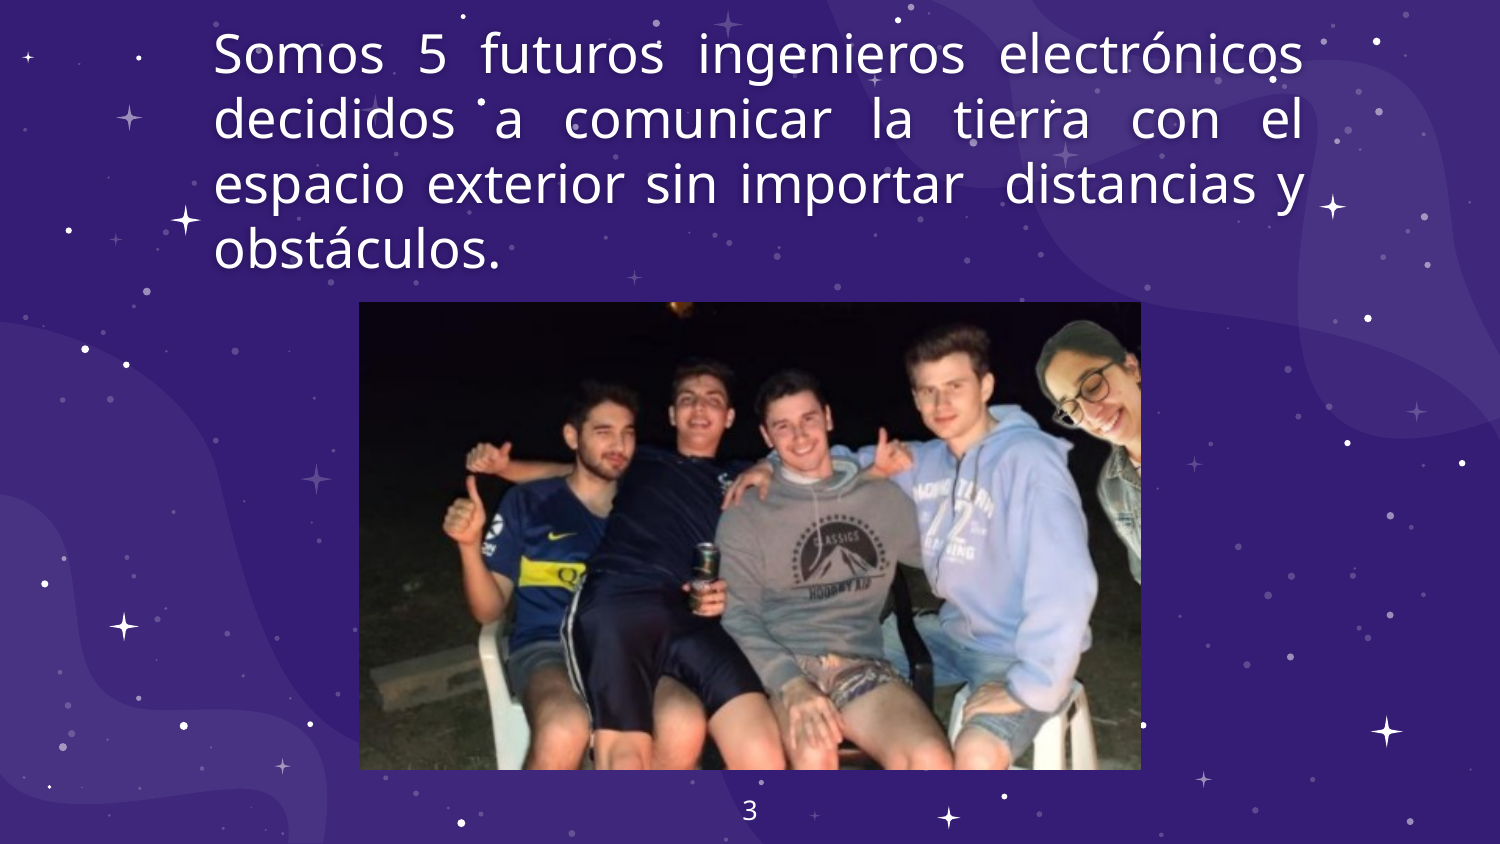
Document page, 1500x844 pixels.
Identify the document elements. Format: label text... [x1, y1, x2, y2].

title Somos 5 futuros ingenieros electrónicos decididos a comunicar la tierra con el espacio exterior sin importar distancias y obstáculos. [213, 85, 1307, 280]
slide_number ‹#› [705, 779, 795, 844]
picture [359, 301, 1141, 770]
